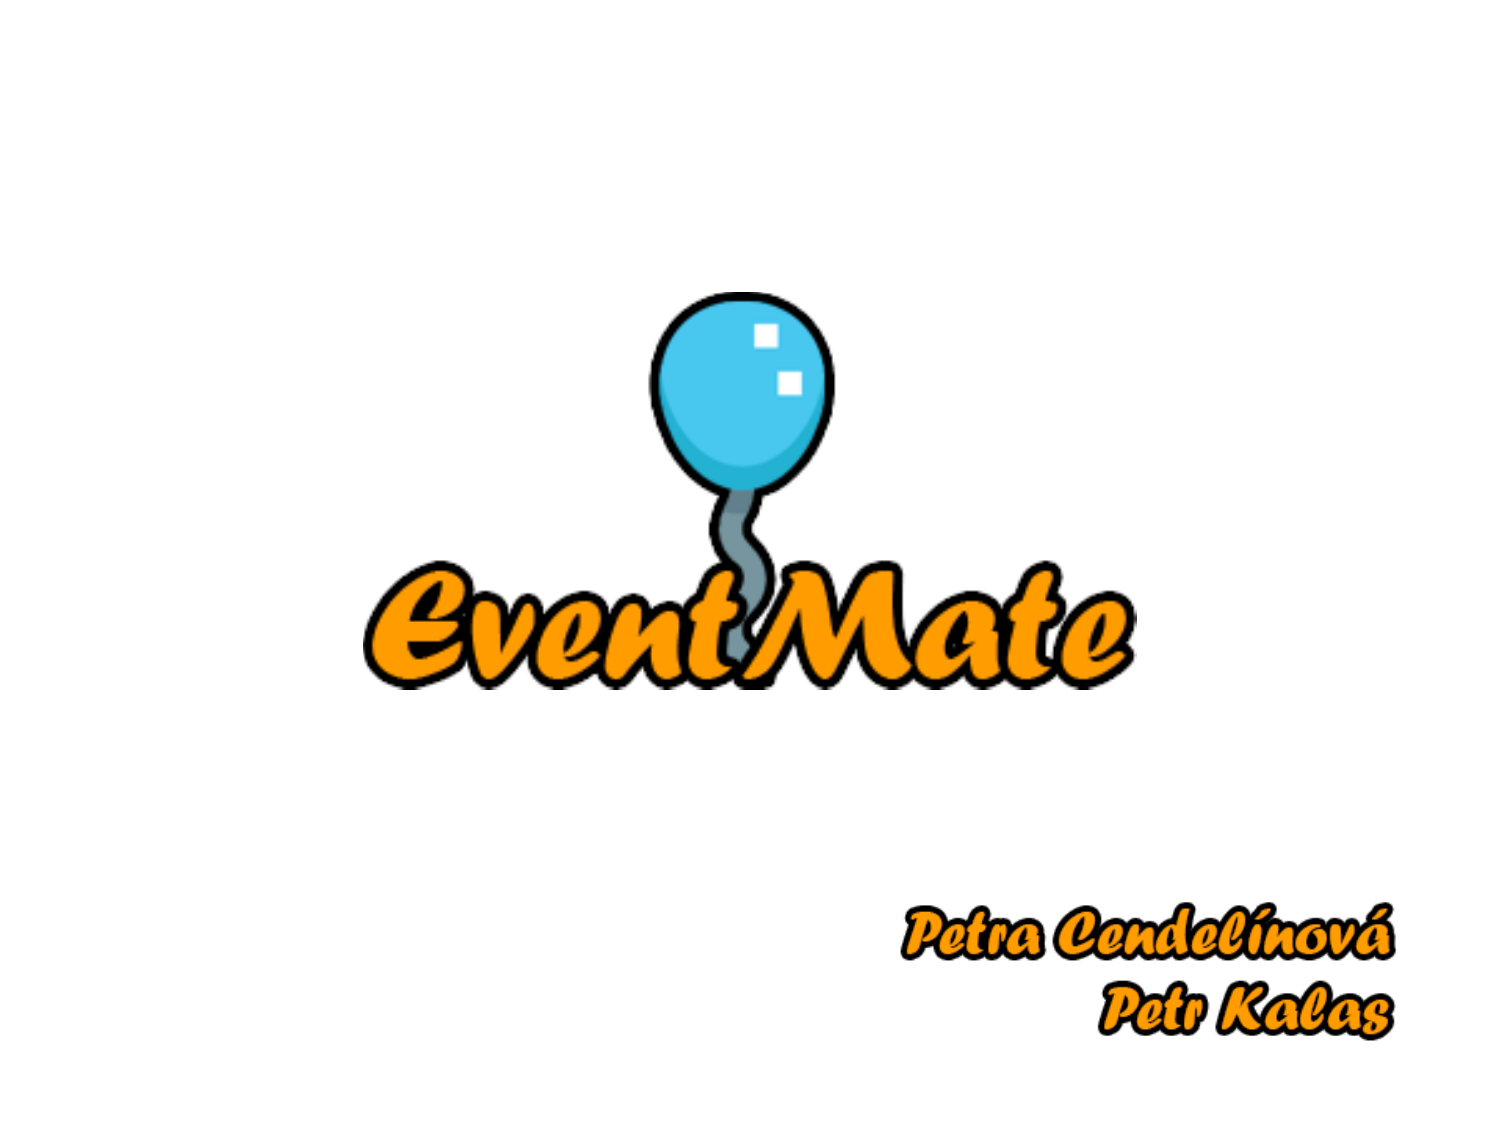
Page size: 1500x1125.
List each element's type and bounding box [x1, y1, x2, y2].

picture [890, 890, 1421, 1059]
picture [363, 292, 1137, 690]
